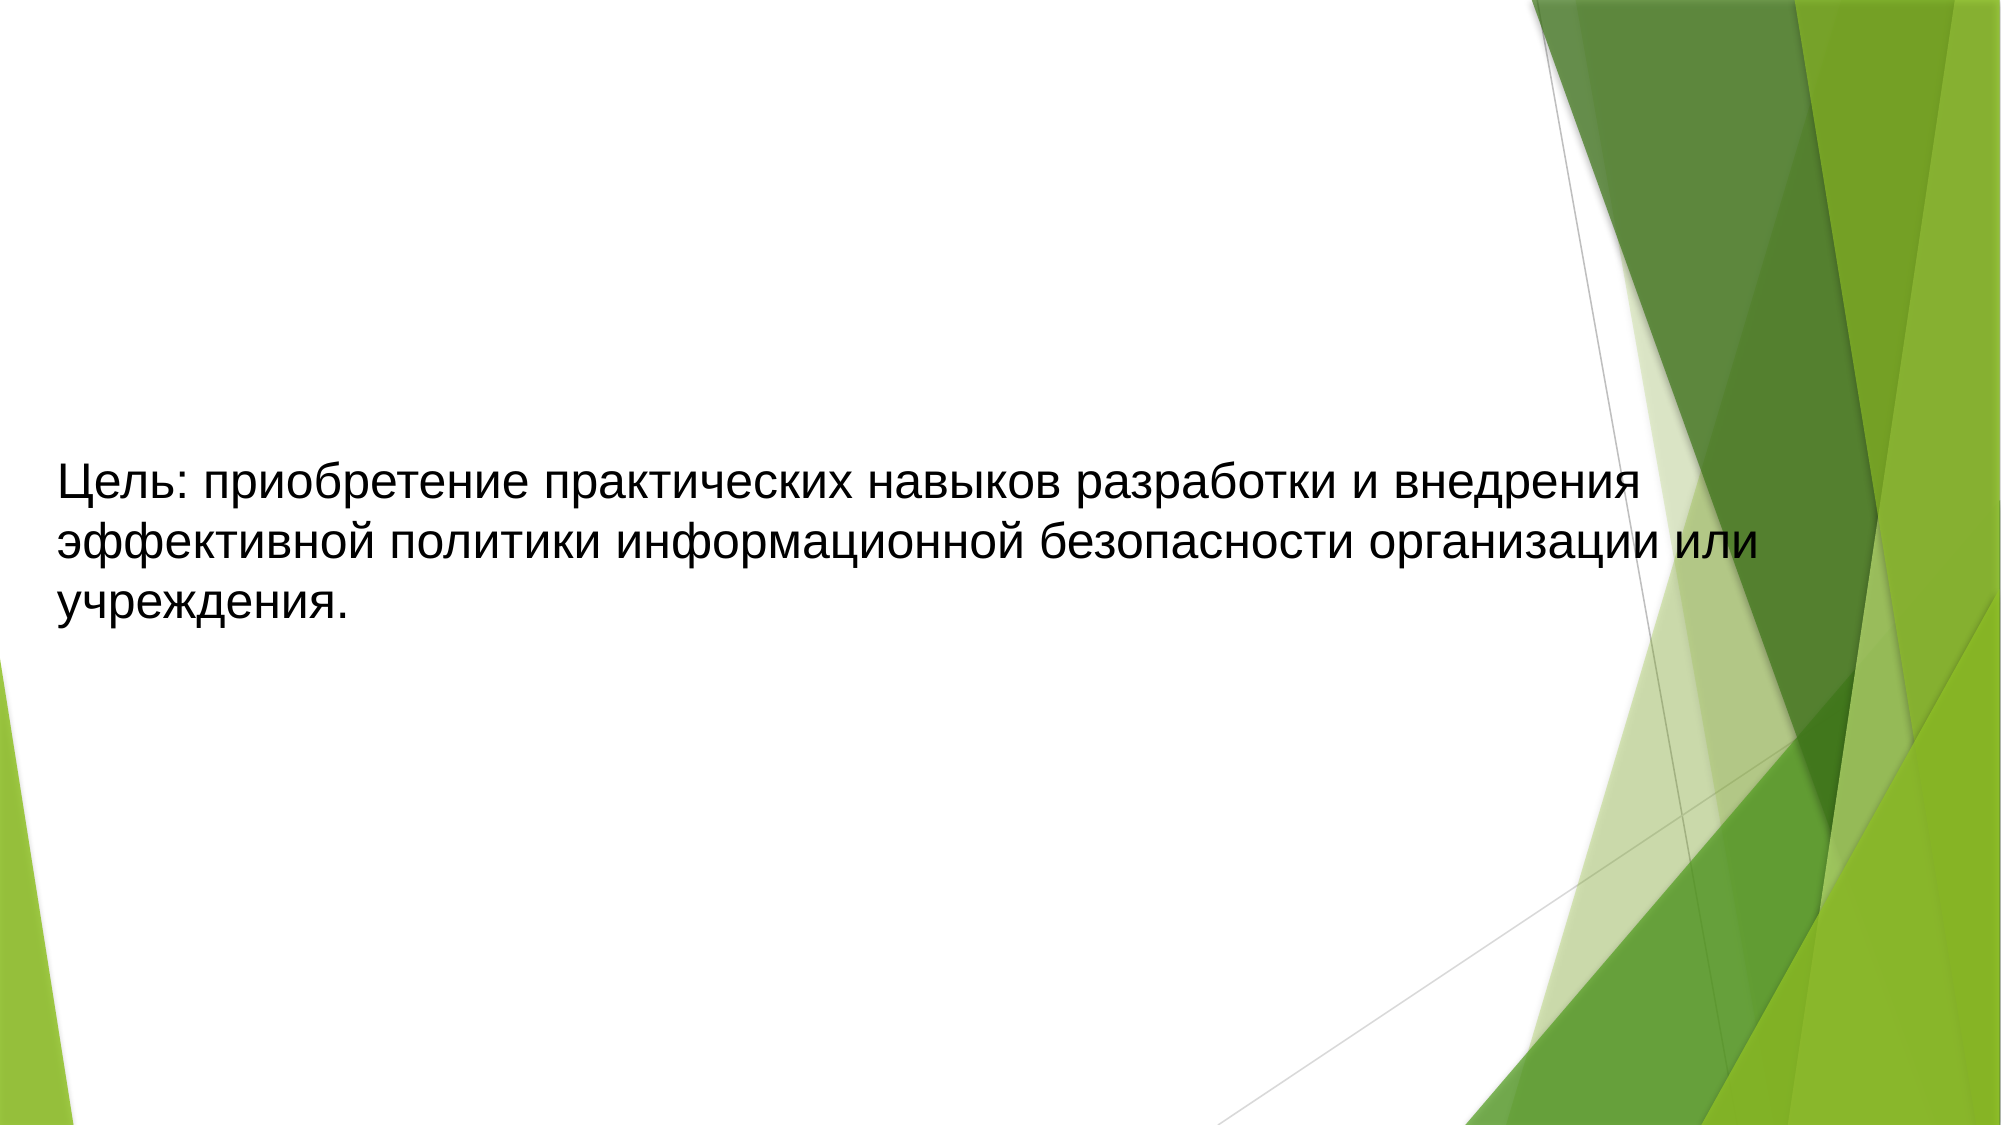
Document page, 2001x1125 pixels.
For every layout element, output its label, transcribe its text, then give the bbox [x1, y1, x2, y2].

text_box Цель: приобретение практических навыков разработки и внедрения эффективной политики информационной безопасности организации или учреждения. [42, 441, 1958, 681]
